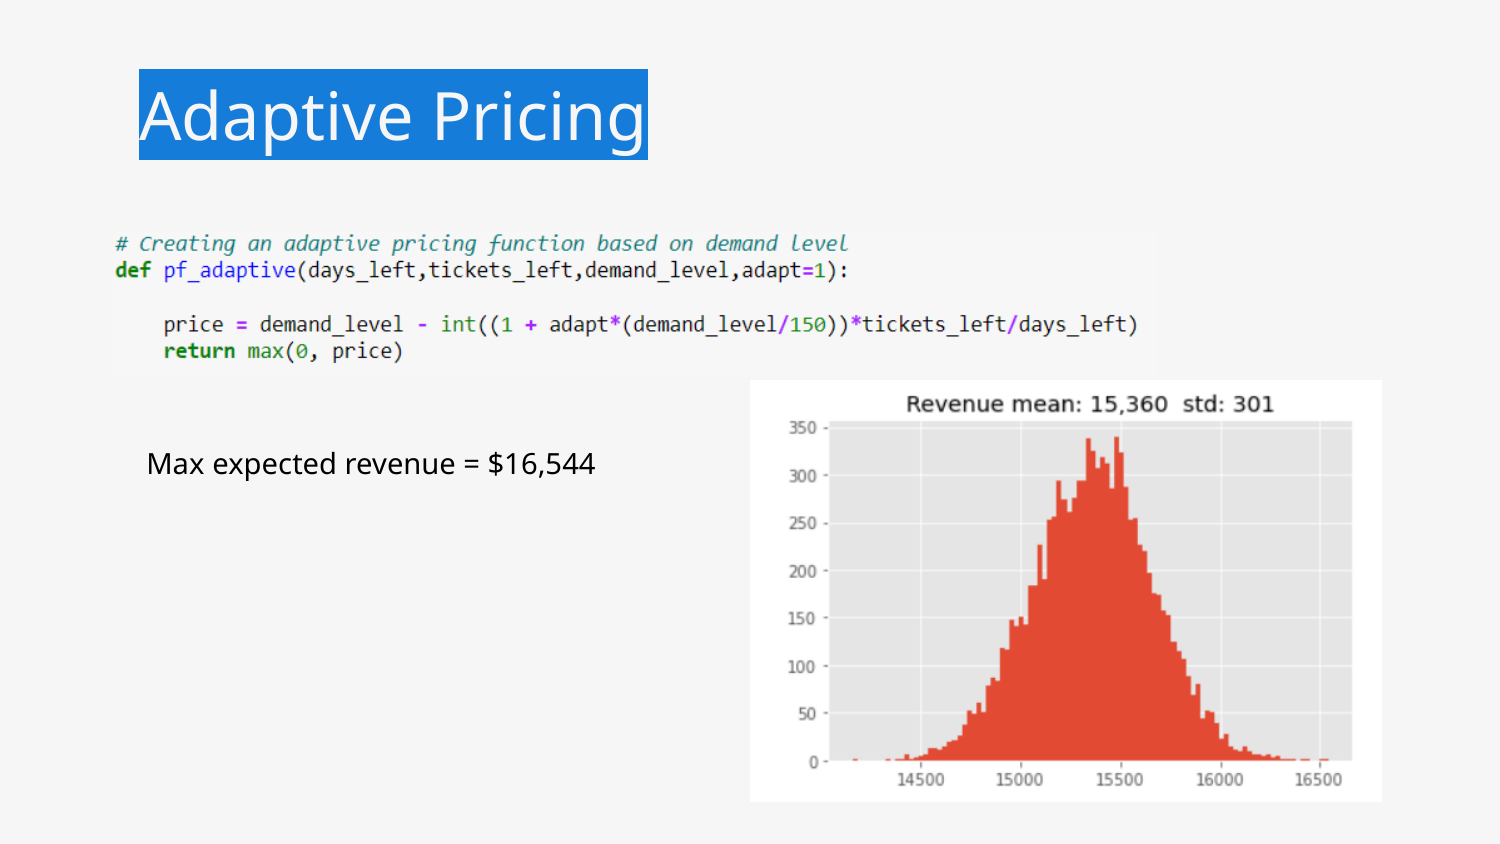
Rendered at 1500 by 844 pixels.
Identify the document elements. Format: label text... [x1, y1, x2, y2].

title Adaptive Pricing [113, 58, 664, 171]
picture [749, 379, 1382, 802]
text_box Max expected revenue = $16,544 [131, 438, 636, 488]
picture [113, 232, 1157, 377]
